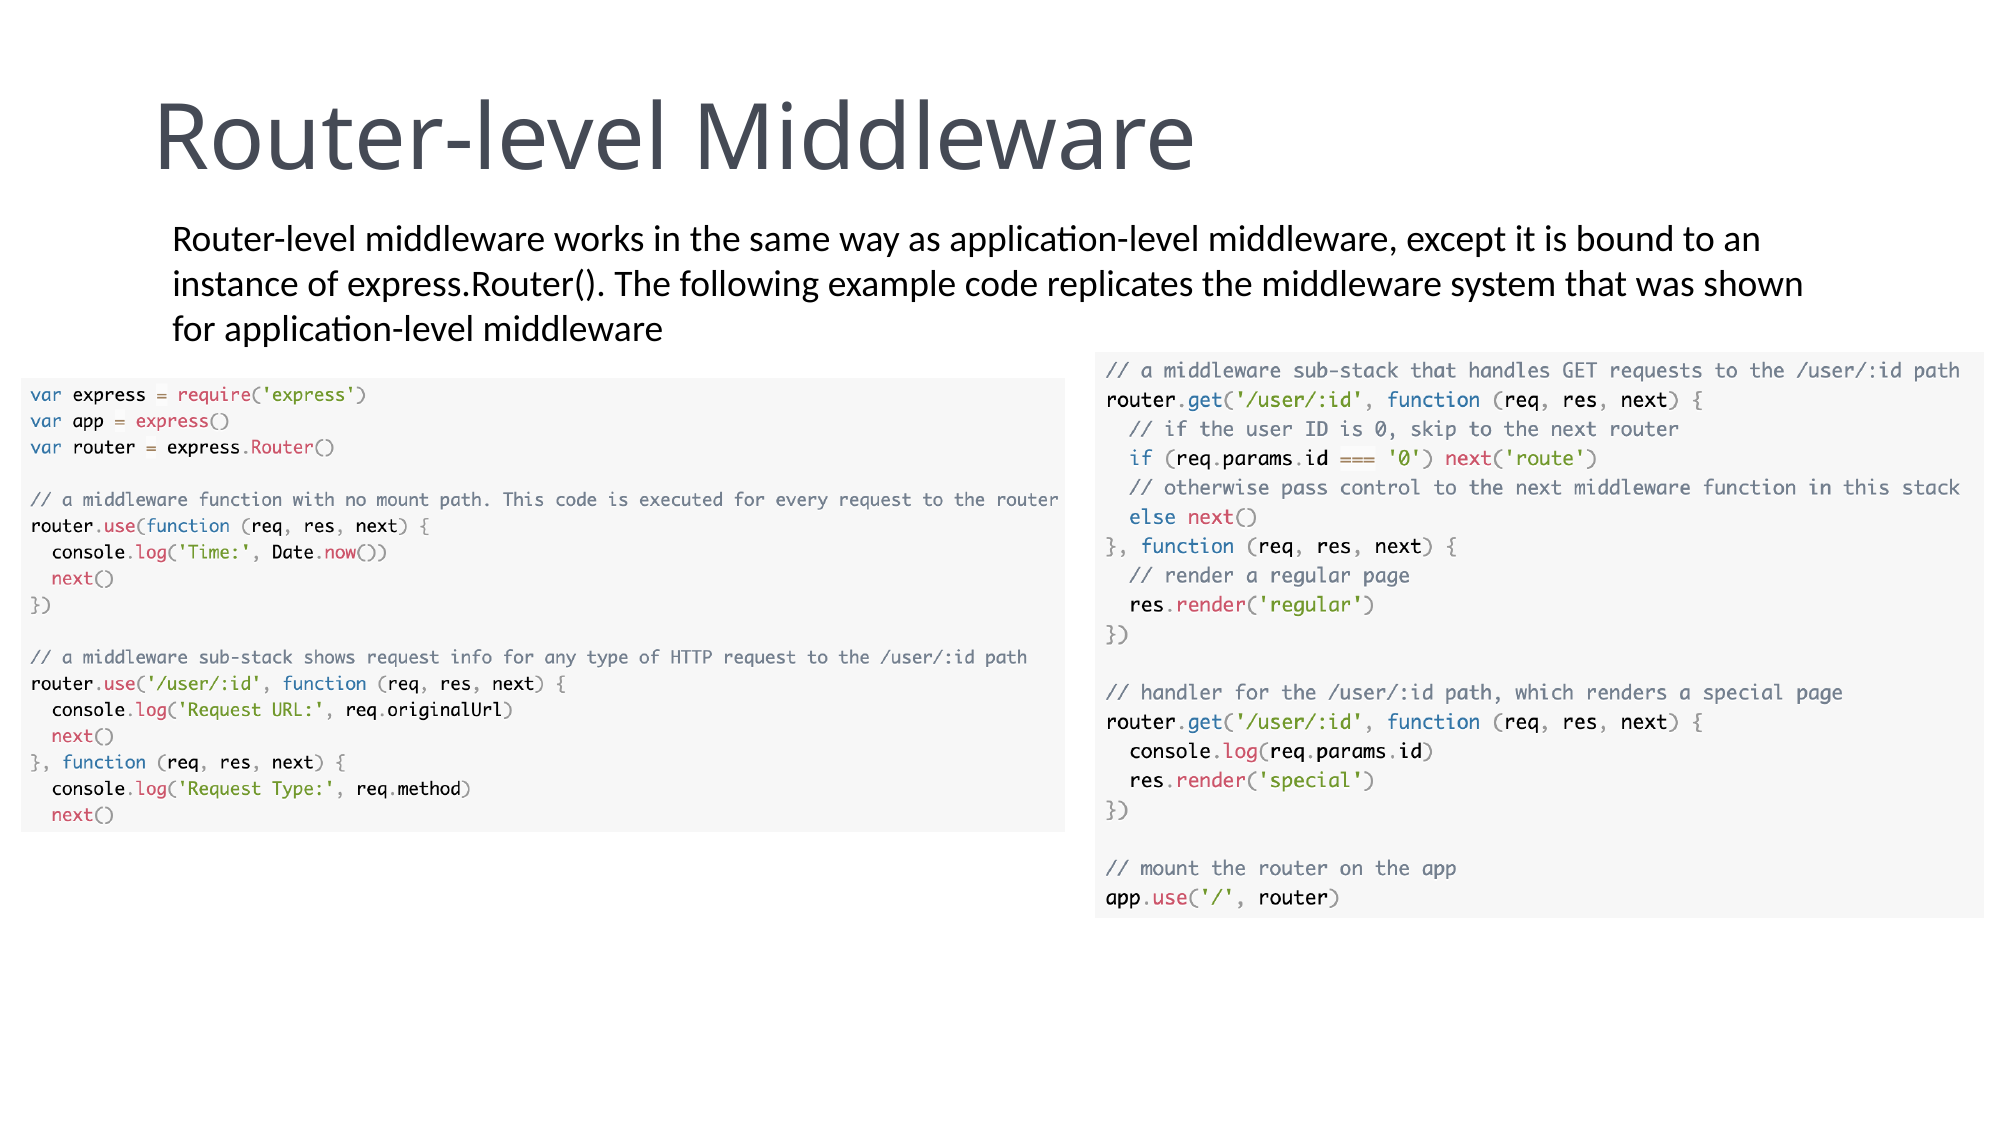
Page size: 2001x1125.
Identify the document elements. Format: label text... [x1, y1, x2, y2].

picture [1095, 352, 1984, 918]
picture [21, 378, 1065, 832]
text_box Router-level middleware works in the same way as application-level middleware, except it is bound to an instance of express.Router(). The following example code replicates the middleware system that was shown for application-level middleware [157, 206, 1841, 357]
title Router-level Middleware [137, 59, 1863, 219]
